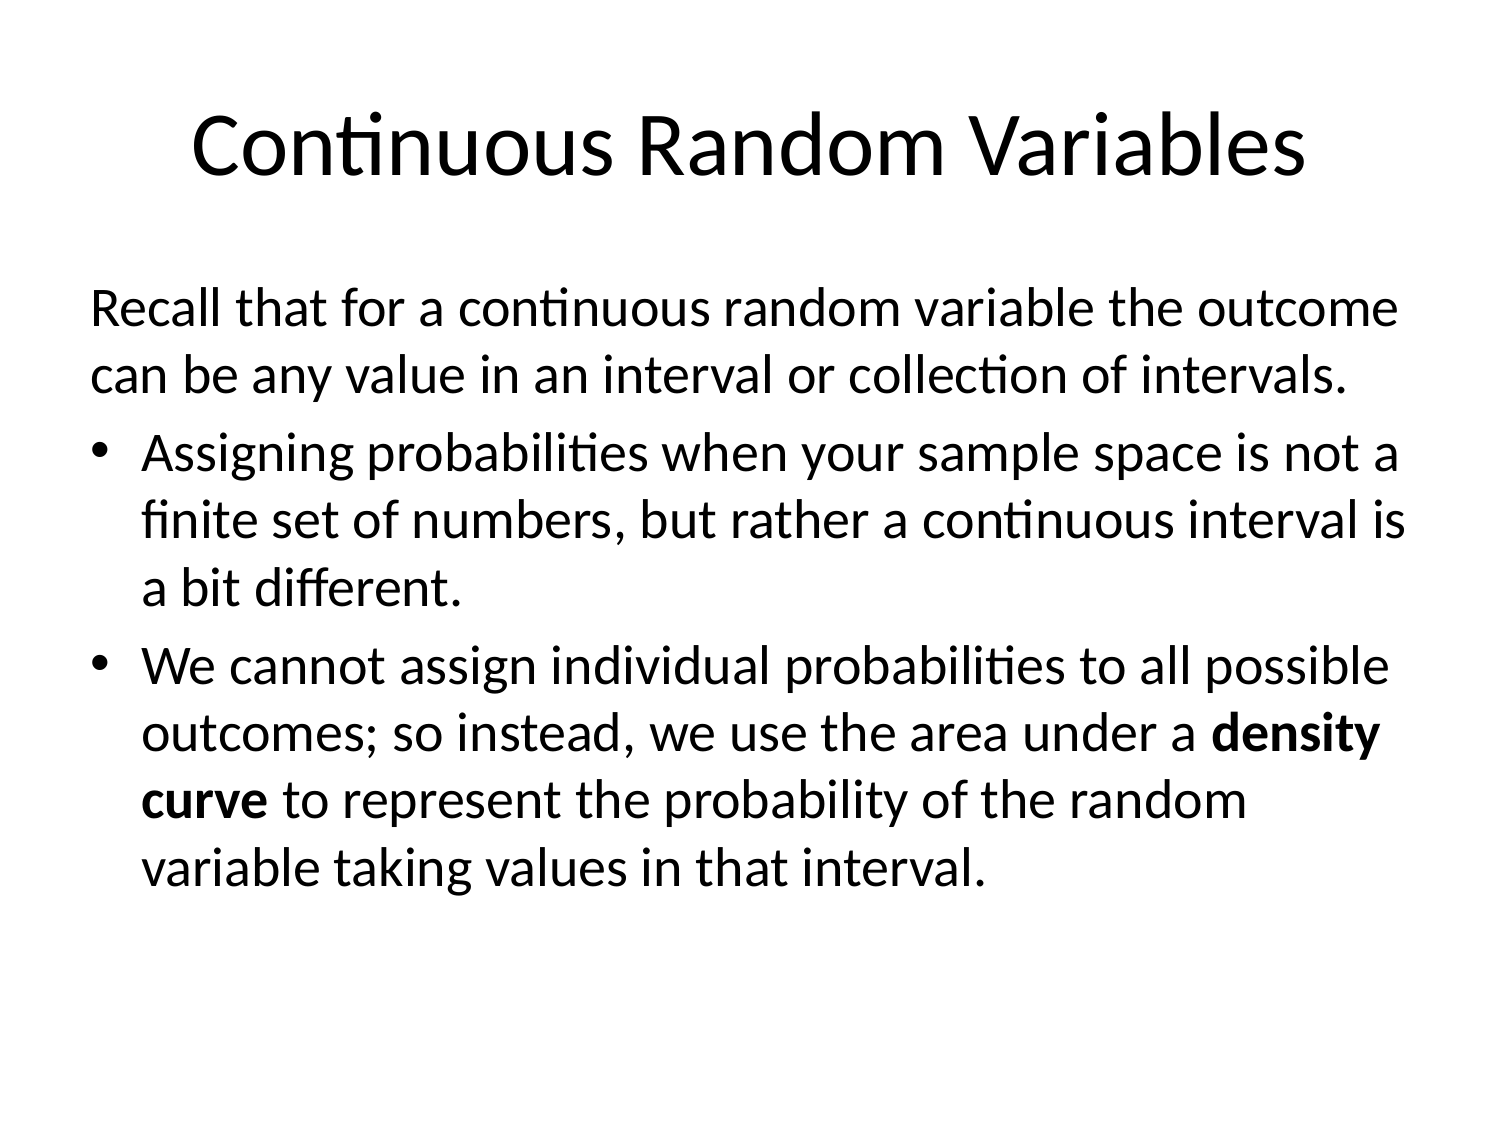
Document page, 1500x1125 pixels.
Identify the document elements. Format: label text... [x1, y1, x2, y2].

title Continuous Random Variables [75, 45, 1425, 233]
list Recall that for a continuous random variable the outcome can be any value in an interval or collection of intervals. Assigning probabilities when your sample space is not a finite set of numbers, but rather a continuous interval is a bit different. We cannot assign individual probabilities to all possible outcomes; so instead, we use the area under a density curve to represent the probability of the random variable taking values in that interval. [75, 262, 1425, 1005]
